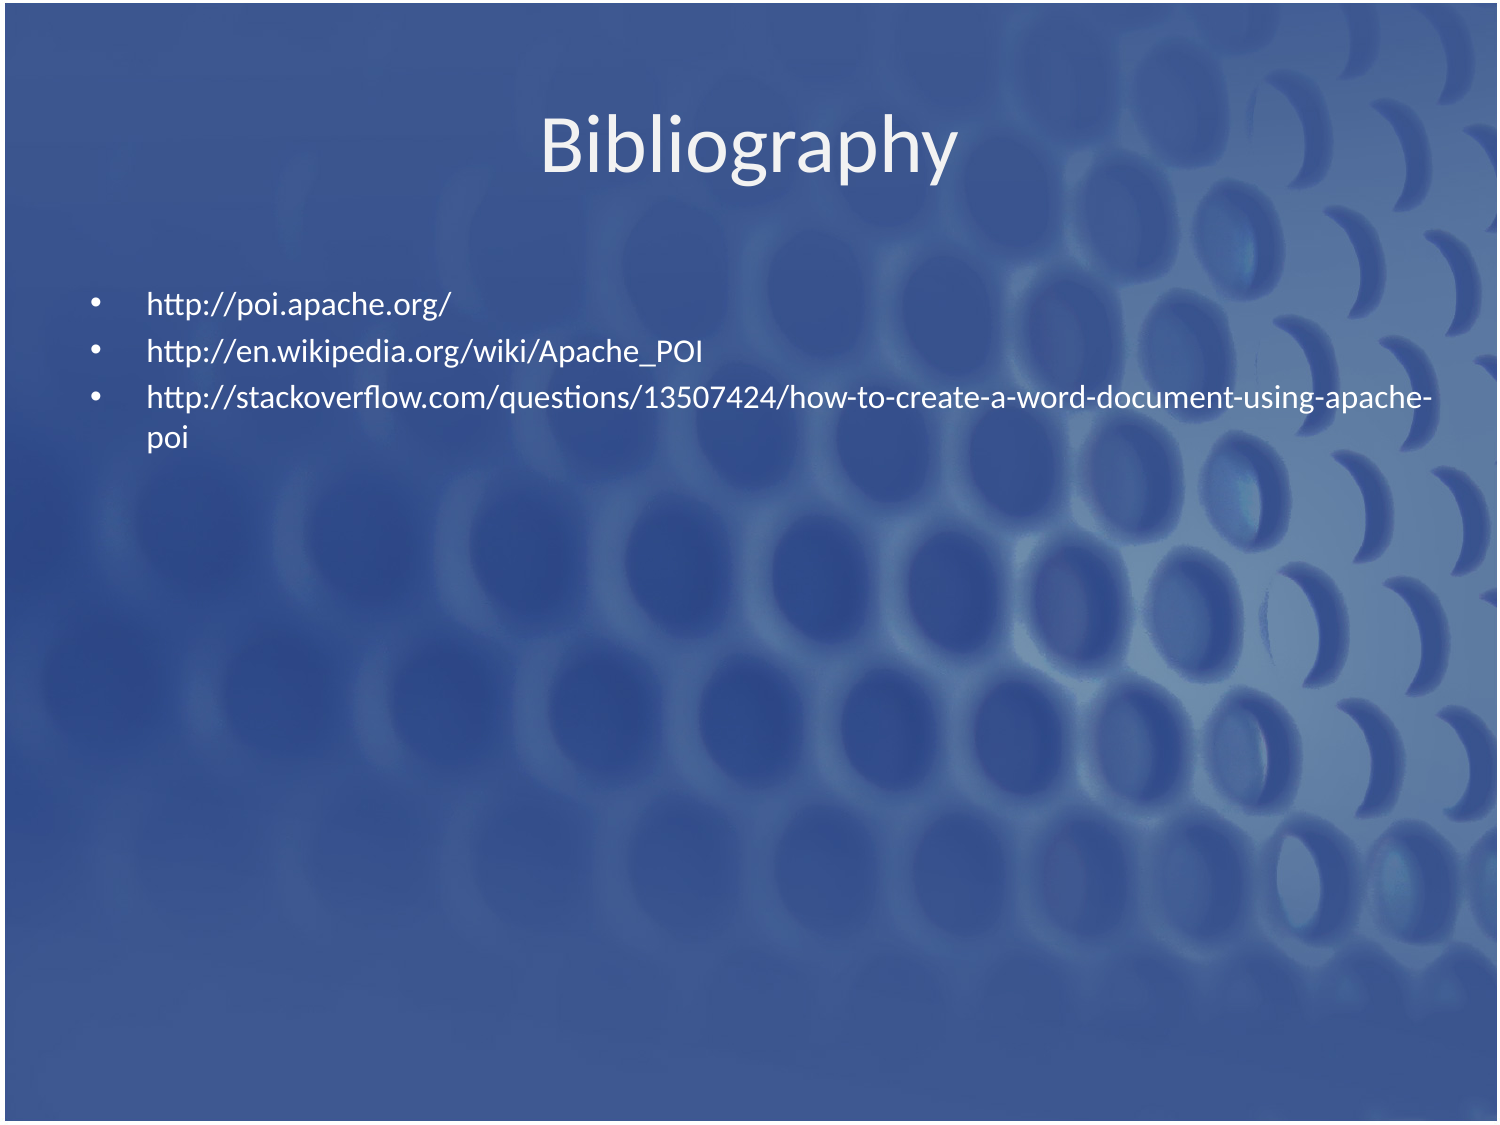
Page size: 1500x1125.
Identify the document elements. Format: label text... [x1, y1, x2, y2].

list http://poi.apache.org/ http://en.wikipedia.org/wiki/Apache_POI http://stackoverflow.com/questions/13507424/how-to-create-a-word-document-using-apache-poi [74, 274, 1463, 1076]
title Bibliography [74, 44, 1426, 233]
picture [0, 0, 1500, 1125]
